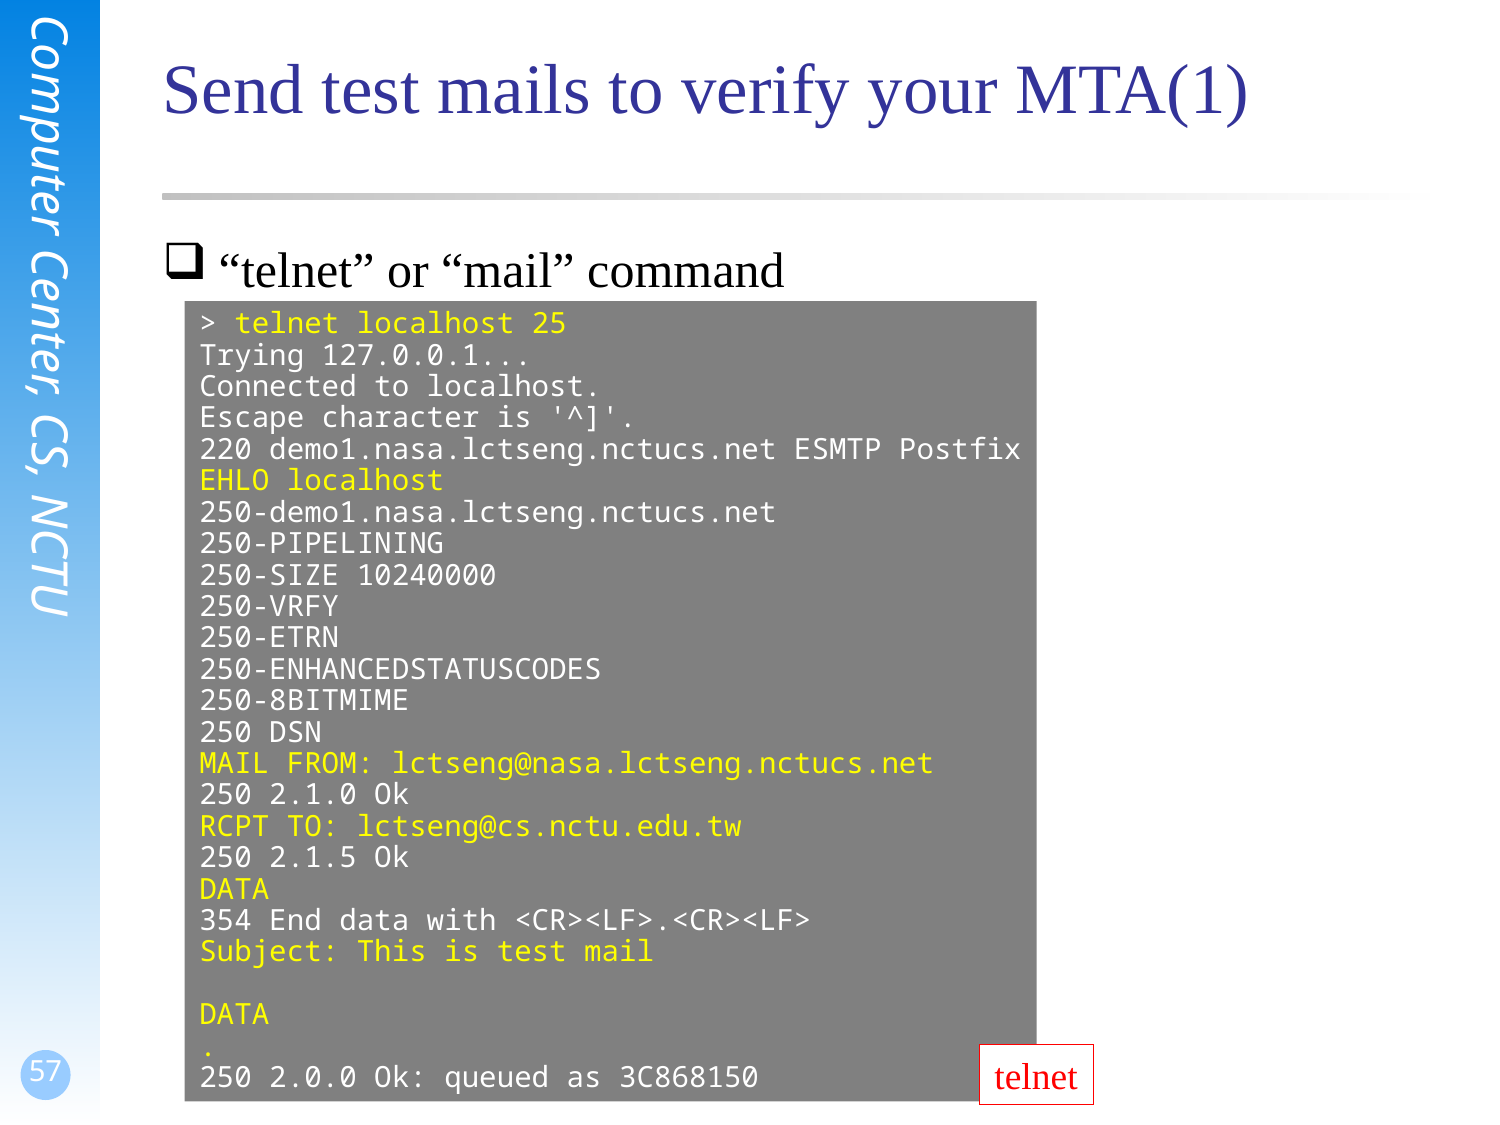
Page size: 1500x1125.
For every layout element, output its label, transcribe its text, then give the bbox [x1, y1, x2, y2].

title Send test mails to verify your MTA(1) [162, 42, 1438, 231]
list “telnet” or “mail” command [162, 237, 1438, 1025]
text_box telnet [979, 1044, 1094, 1105]
text_box > telnet localhost 25 Trying 127.0.0.1... Connected to localhost. Escape character is '^]'. 220 demo1.nasa.lctseng.nctucs.net ESMTP Postfix EHLO localhost 250-demo1.nasa.lctseng.nctucs.net 250-PIPELINING 250-SIZE 10240000 250-VRFY 250-ETRN 250-ENHANCEDSTATUSCODES 250-8BITMIME 250 DSN MAIL FROM: lctseng@nasa.lctseng.nctucs.net 250 2.1.0 Ok RCPT TO: lctseng@cs.nctu.edu.tw 250 2.1.5 Ok DATA 354 End data with <CR><LF>.<CR><LF> Subject: This is test mail DATA . 250 2.0.0 Ok: queued as 3C868150 [184, 301, 1037, 1102]
